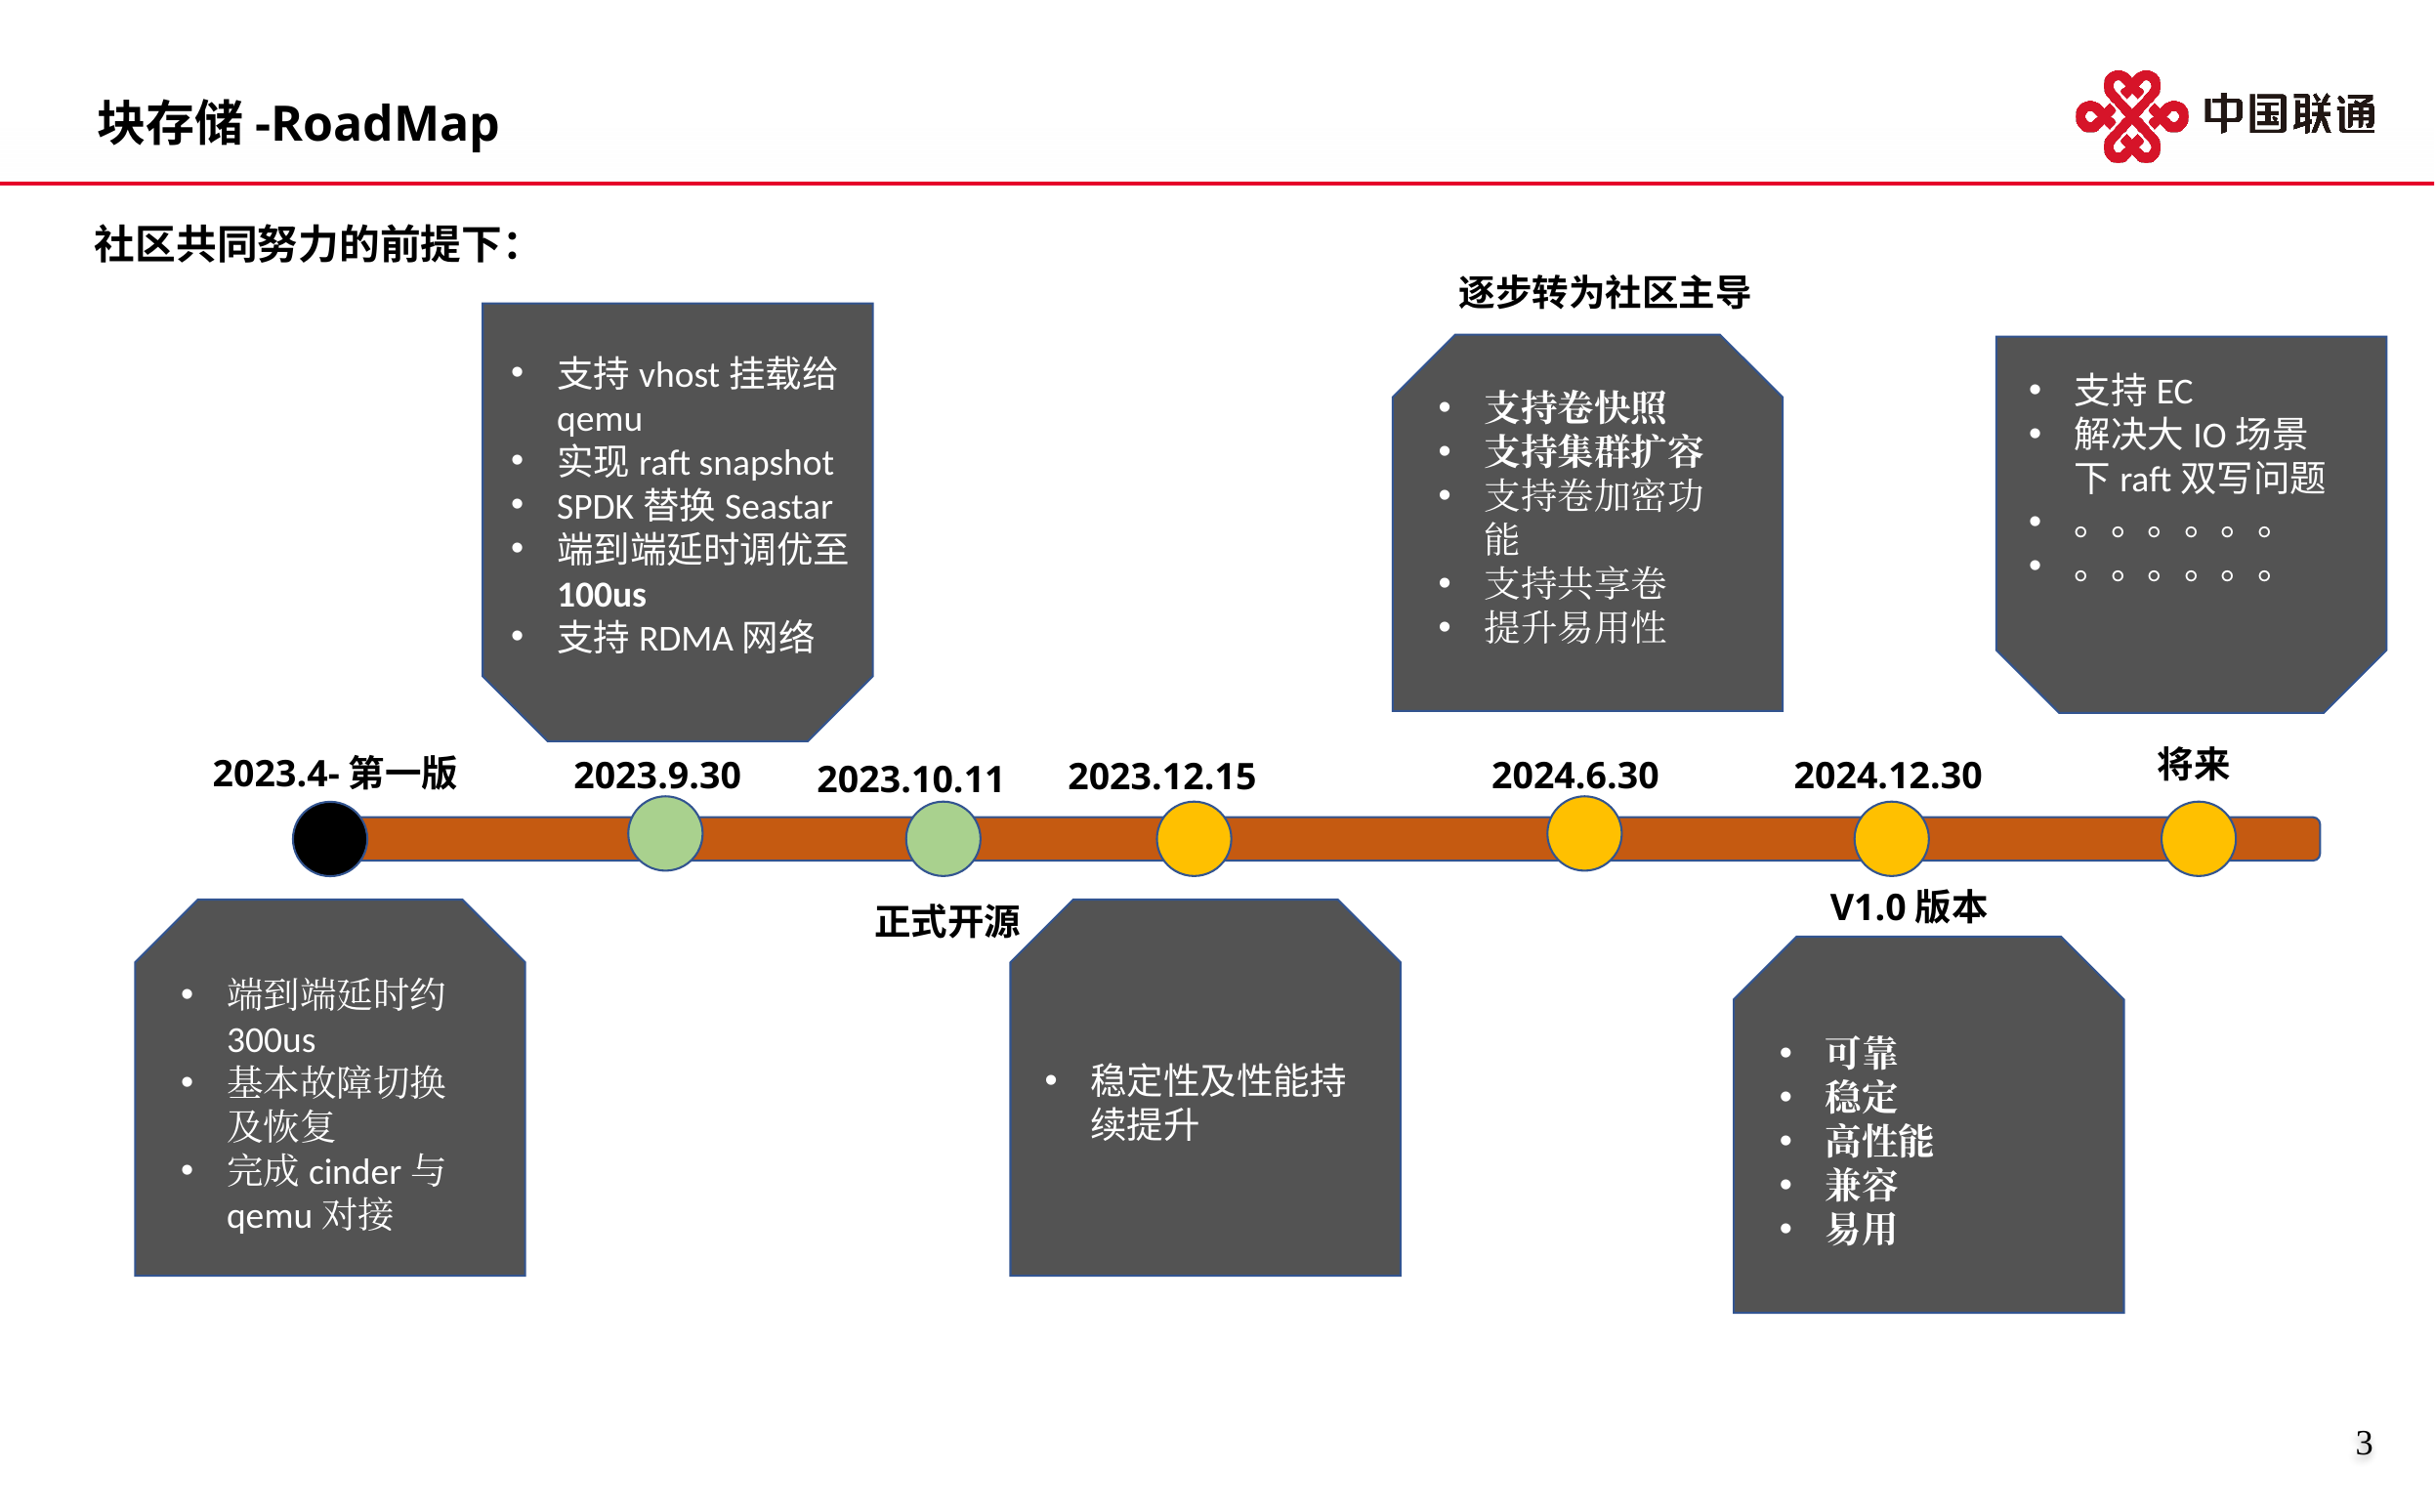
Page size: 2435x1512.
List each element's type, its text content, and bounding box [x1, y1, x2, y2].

text_box [1155, 805, 1233, 877]
text_box 2023.12.15 [1053, 745, 1300, 805]
text_box 支持EC 解决大IO场景下raft双写问题 。。。。。。 。。。。。。 [2014, 359, 2344, 638]
text_box 支持vhost挂载给qemu 实现raft snapshot SPDK替换Seastar 端到端延时调优至100us 支持RDMA网络 [496, 343, 887, 709]
text_box [904, 800, 982, 877]
text_box 2023.10.11 [802, 749, 1057, 808]
text_box 2023.4-第一版 [197, 742, 510, 801]
text_box [692, 816, 912, 862]
text_box [2160, 800, 2238, 877]
text_box [975, 816, 1163, 862]
text_box 支持卷快照 支持集群扩容 支持卷加密功能 支持共享卷 提升易用性 [1391, 333, 1784, 712]
text_box [361, 816, 639, 862]
text_box V1.0版本 [1815, 876, 2025, 936]
text_box 2024.12.30 [1779, 744, 2041, 804]
text_box 将来 [2142, 734, 2255, 793]
text_box [1611, 816, 1861, 862]
text_box [1546, 804, 1623, 872]
text_box [291, 801, 369, 878]
text_box [1853, 804, 1930, 876]
text_box [627, 804, 704, 872]
text_box [482, 302, 874, 692]
text_box 社区共同努力的前提下： [80, 211, 1124, 274]
text_box [2230, 816, 2322, 862]
text_box [1923, 816, 2167, 862]
text_box [1009, 898, 1402, 1278]
text_box 2023.9.30 [559, 744, 789, 804]
text_box [1994, 335, 2388, 714]
text_box 稳定性及性能持续提升 [1029, 1050, 1381, 1154]
text_box 2024.6.30 [1477, 745, 1739, 804]
text_box 端到端延时约300us 基本故障切换及恢复 完成cinder与qemu对接 [134, 898, 526, 1278]
picture [0, 61, 2435, 186]
text_box 块存储-RoadMap [82, 85, 516, 159]
text_box [1226, 816, 1558, 862]
text_box 正式开源 [860, 891, 1039, 950]
text_box 逐步转为社区主导 [1444, 263, 1873, 321]
text_box 可靠 稳定 高性能 兼容 易用 [1733, 935, 2125, 1315]
text_box [514, 709, 842, 742]
